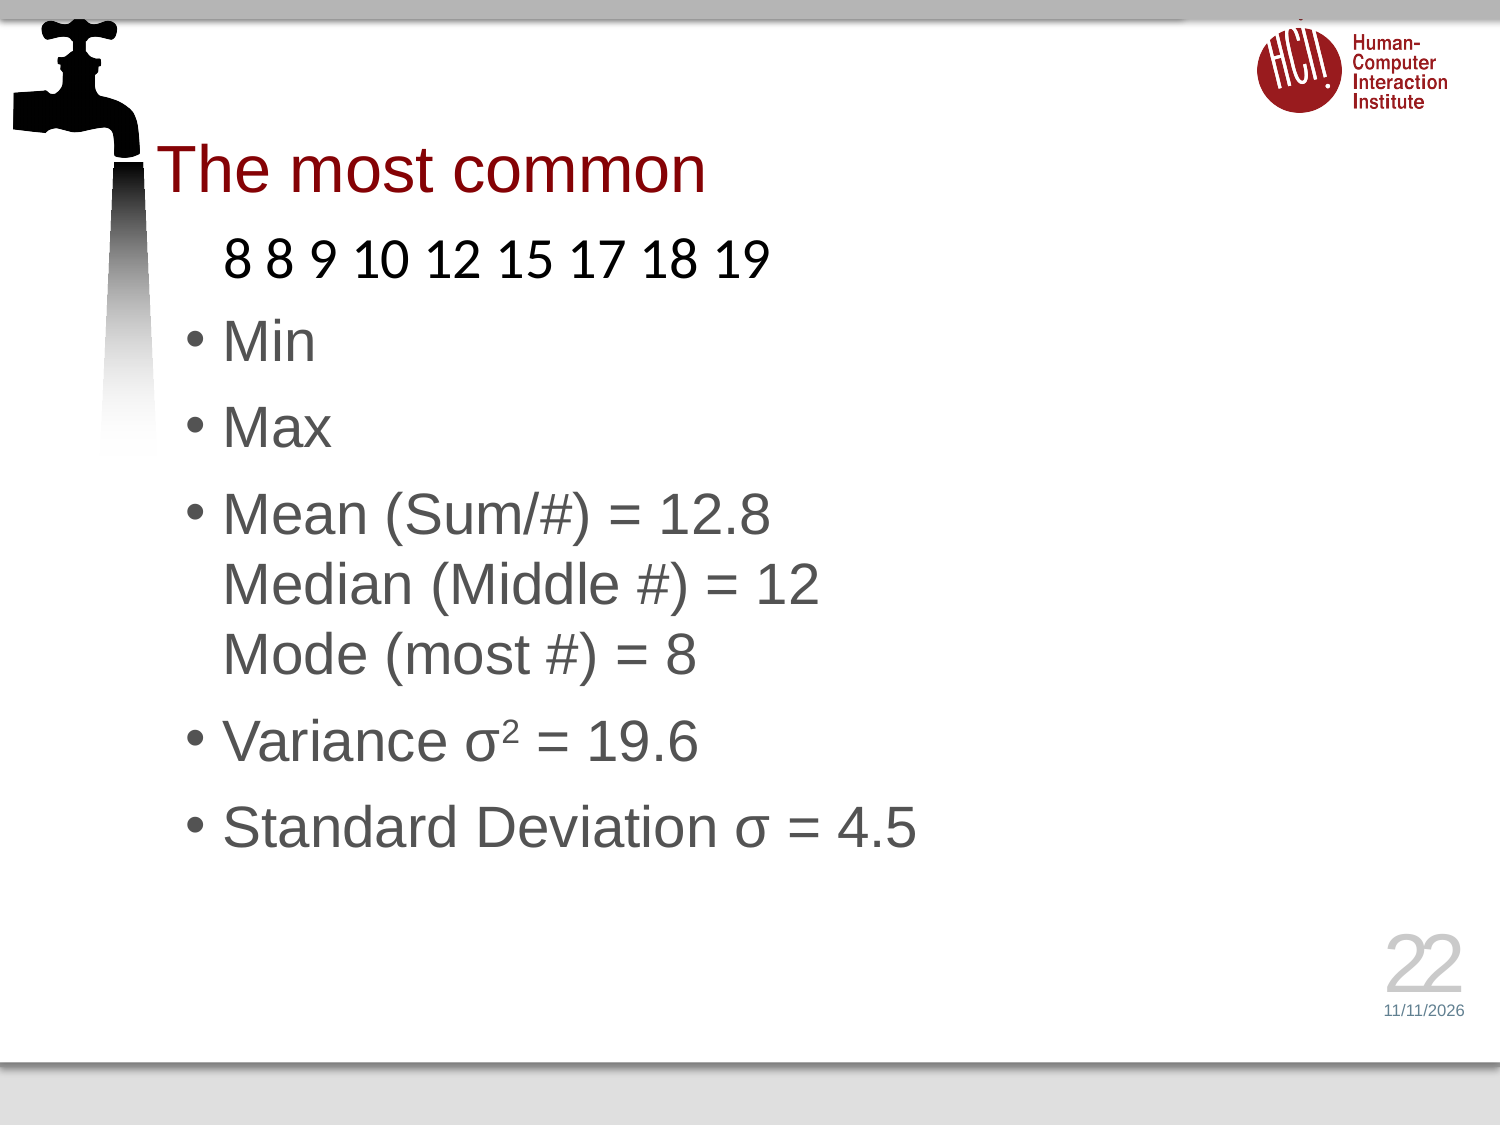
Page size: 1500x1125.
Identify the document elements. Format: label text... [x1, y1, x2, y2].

slide_number 22 [1369, 924, 1479, 1009]
picture [1257, 20, 1447, 113]
picture [13, 20, 140, 158]
text_box 8 8 9 10 12 15 17 18 19 [208, 213, 787, 368]
list Min Max Mean (Sum/#) = 12.8 Median (Middle #) = 12 Mode (most #) = 8 Variance σ2 = 19.6 Standard Deviation σ = 4.5 [185, 303, 1342, 1022]
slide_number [1369, 1009, 1479, 1020]
title The most common [156, 50, 1187, 214]
